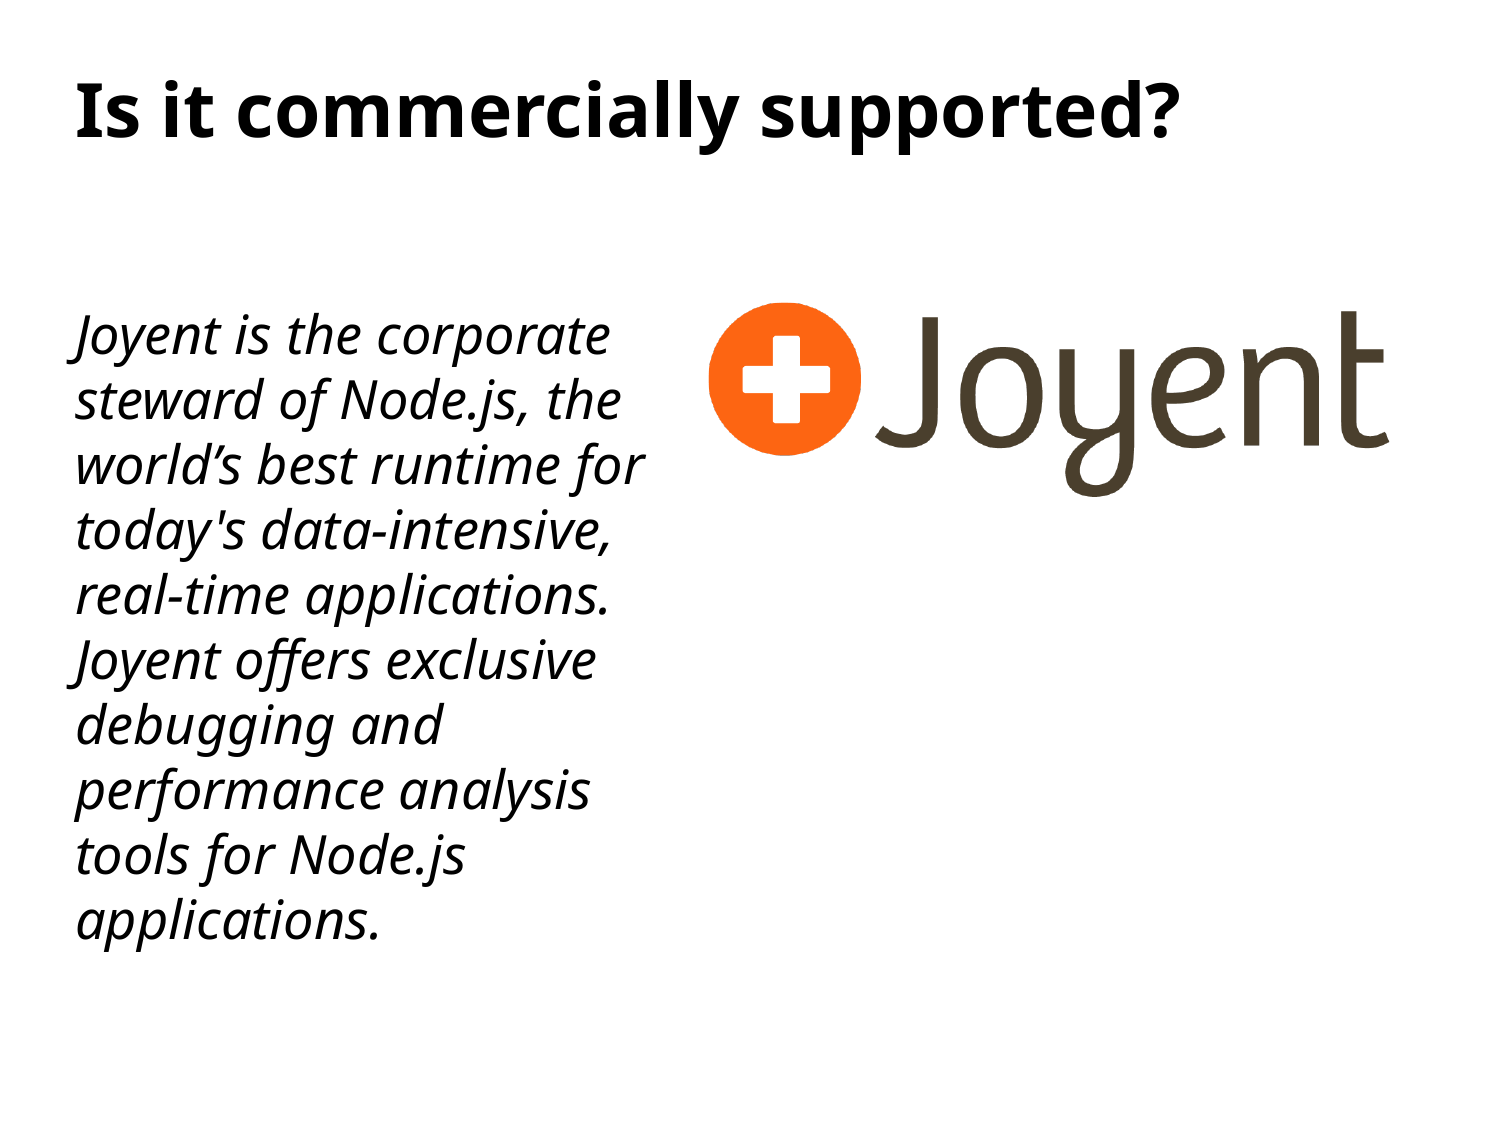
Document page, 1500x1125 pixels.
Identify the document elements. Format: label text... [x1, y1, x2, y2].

list Is it commercially supported? [75, 71, 1425, 170]
picture [705, 299, 1440, 500]
list Joyent is the corporate steward of Node.js, the world’s best runtime for today's data-intensive, real-time applications. Joyent offers exclusive debugging and performance analysis tools for Node.js applications. [75, 299, 706, 1084]
